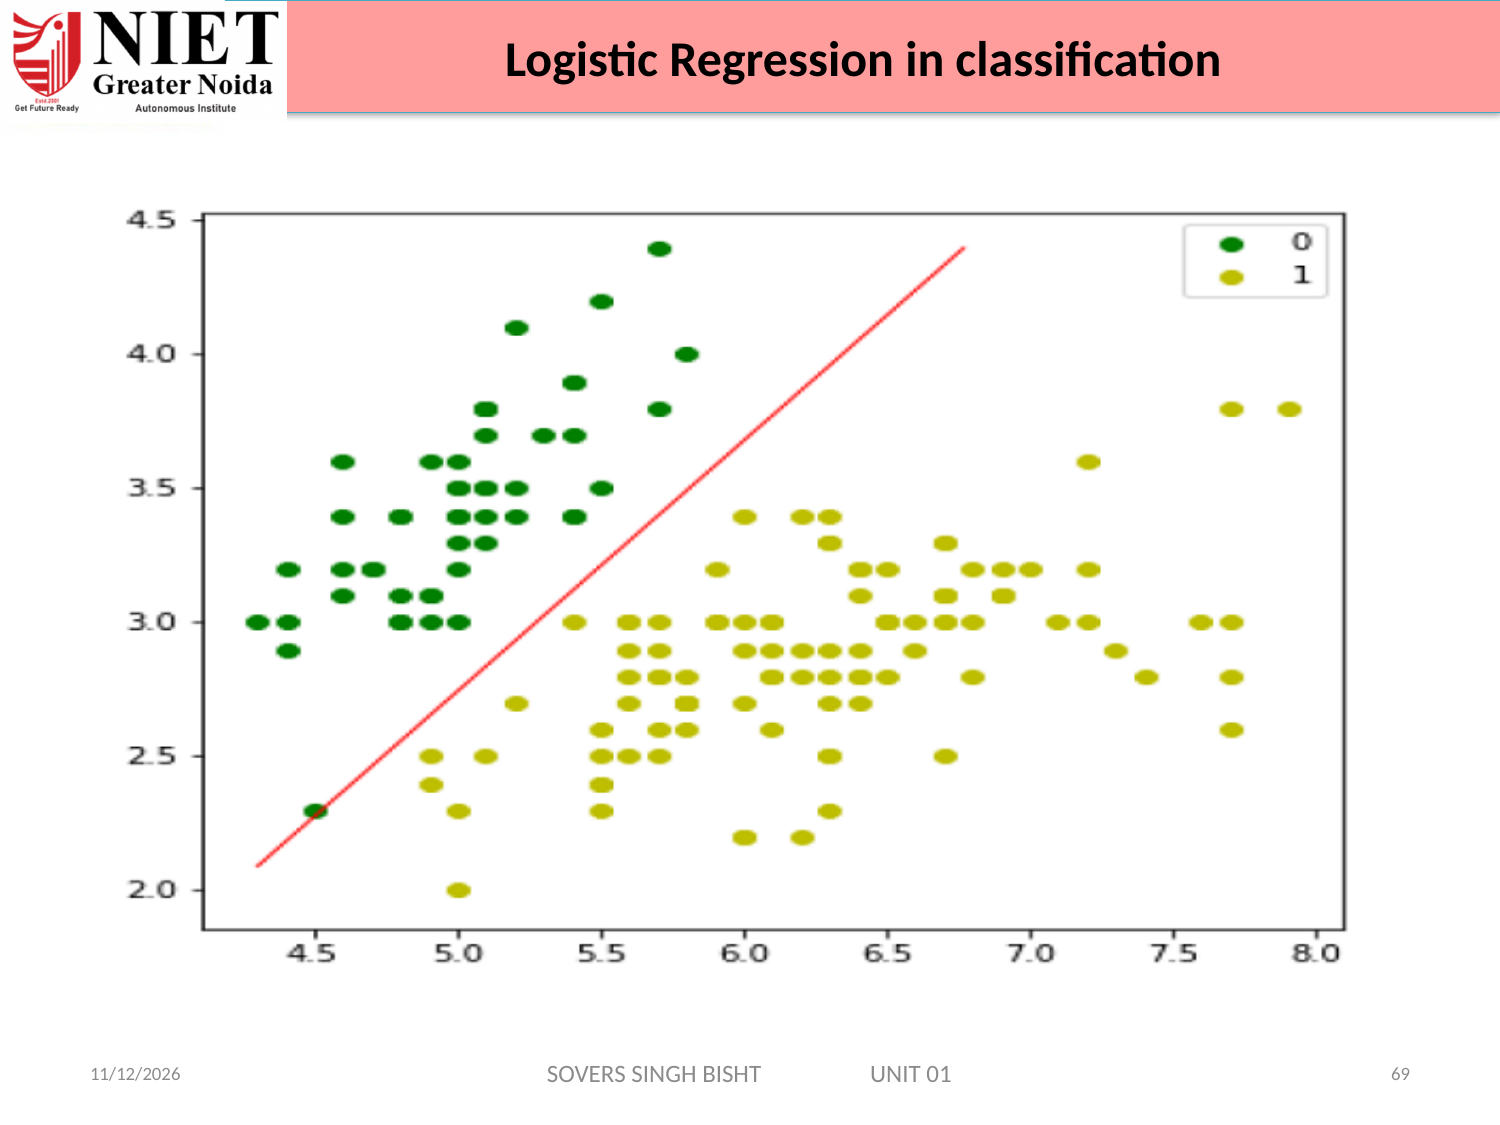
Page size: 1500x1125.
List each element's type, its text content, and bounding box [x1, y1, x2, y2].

slide_number 69 [1074, 1042, 1425, 1103]
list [109, 172, 1386, 981]
footer SOVERS SINGH BISHT UNIT 01 [512, 1042, 988, 1103]
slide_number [75, 1042, 425, 1103]
text_box Logistic Regression in classification [288, 0, 1500, 113]
picture [0, 0, 288, 134]
